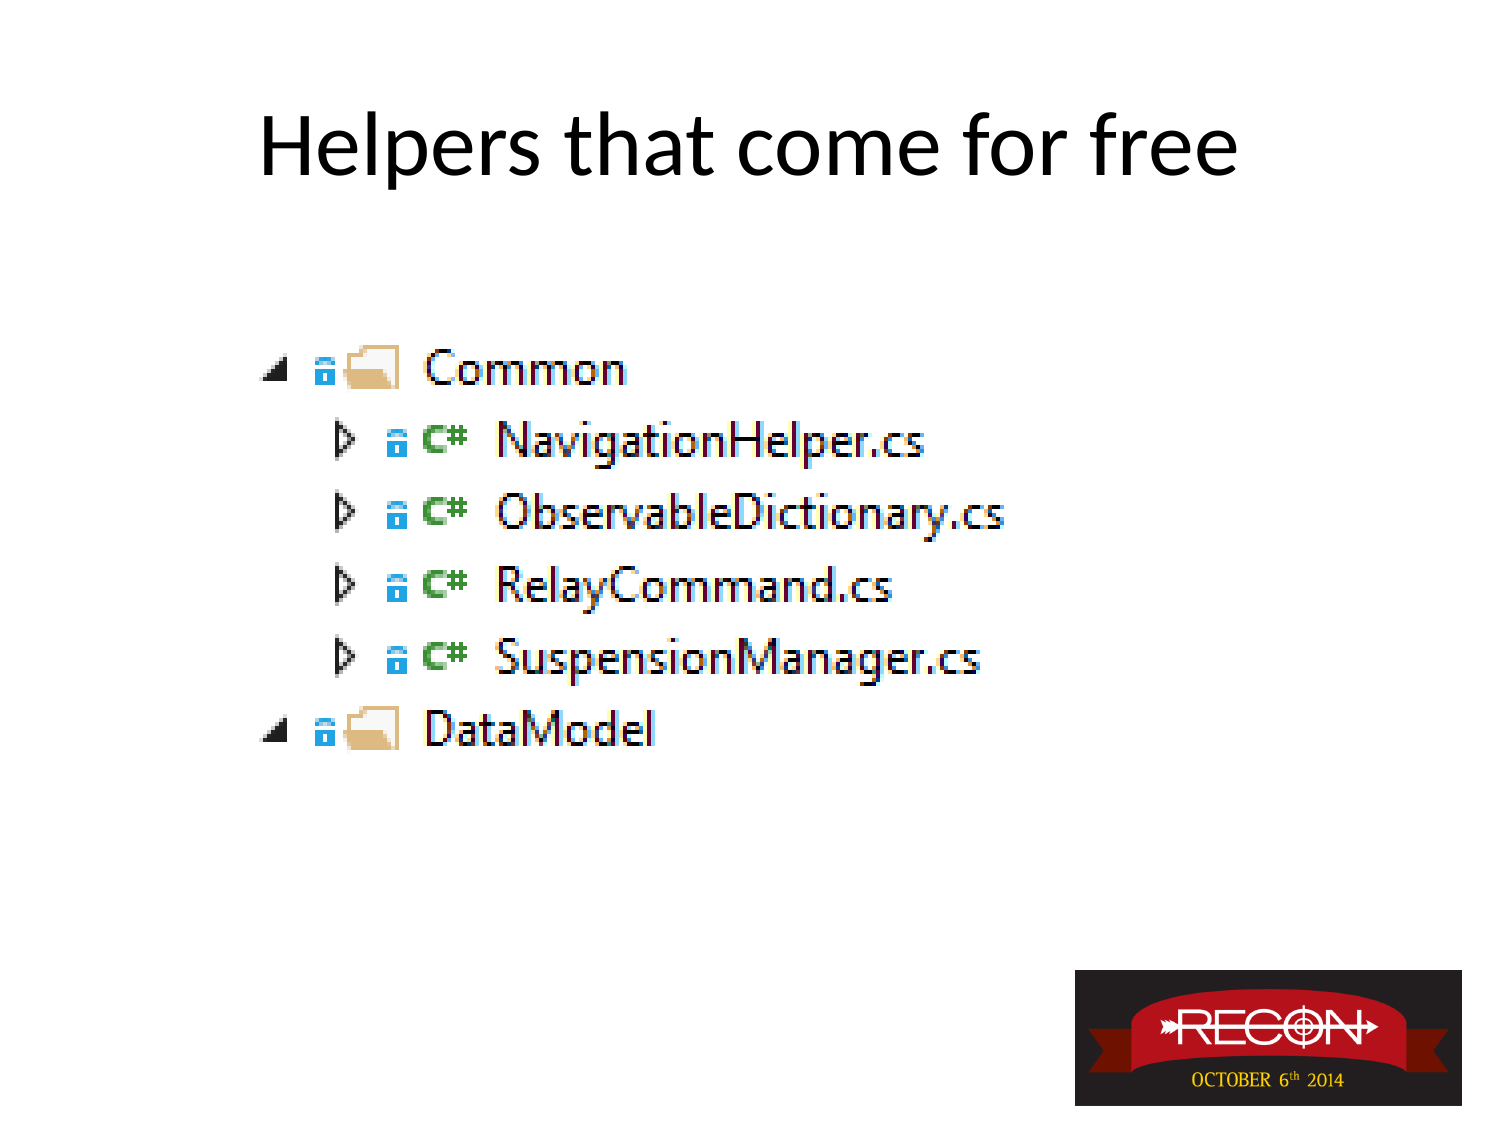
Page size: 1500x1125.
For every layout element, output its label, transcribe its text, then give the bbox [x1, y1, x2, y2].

picture [74, 321, 1413, 759]
picture [1075, 970, 1463, 1106]
title Helpers that come for free [75, 45, 1425, 233]
